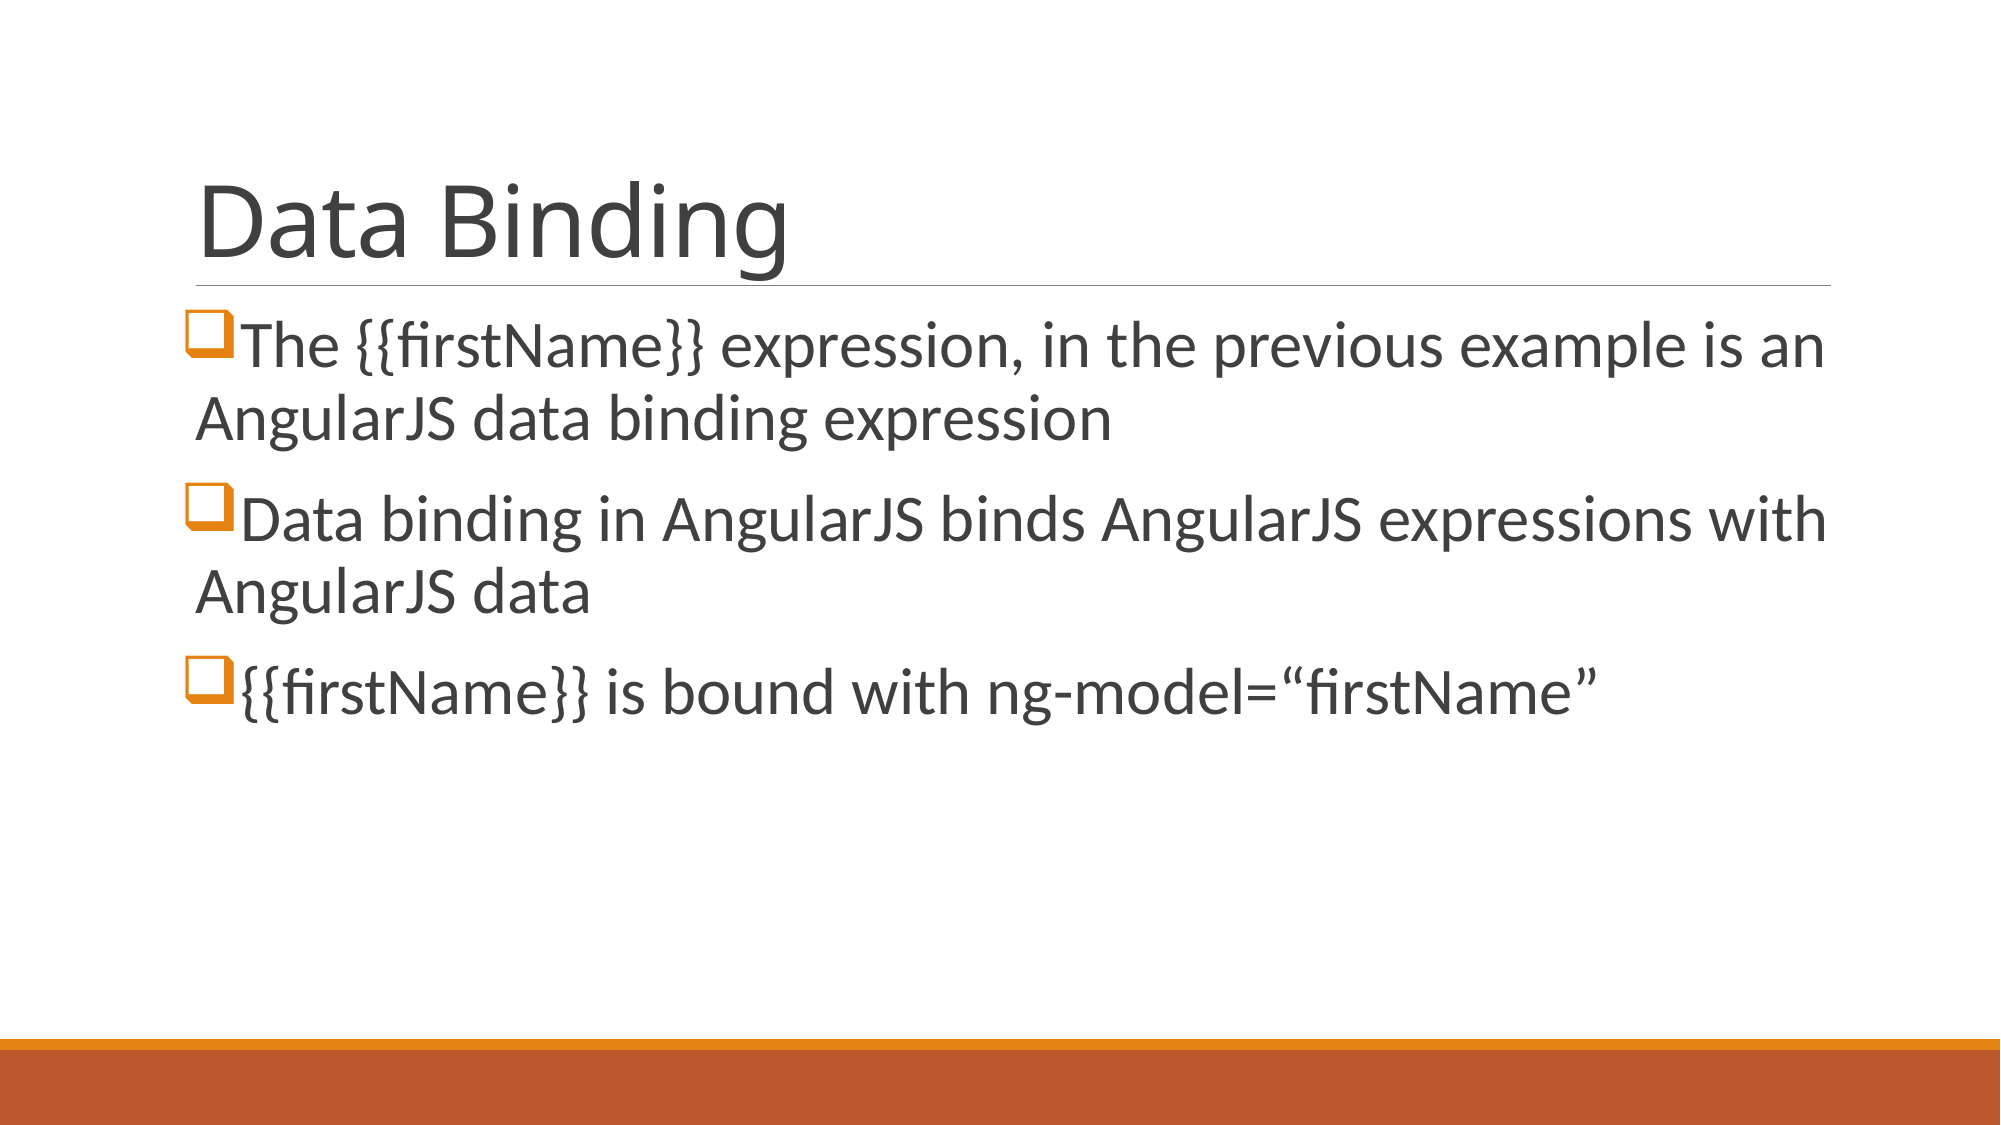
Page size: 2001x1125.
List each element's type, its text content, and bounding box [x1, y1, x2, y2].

list The {{firstName}} expression, in the previous example is an AngularJS data binding expression Data binding in AngularJS binds AngularJS expressions with AngularJS data {{firstName}} is bound with ng-model=“firstName” [180, 302, 1830, 963]
title Data Binding [180, 47, 1830, 285]
